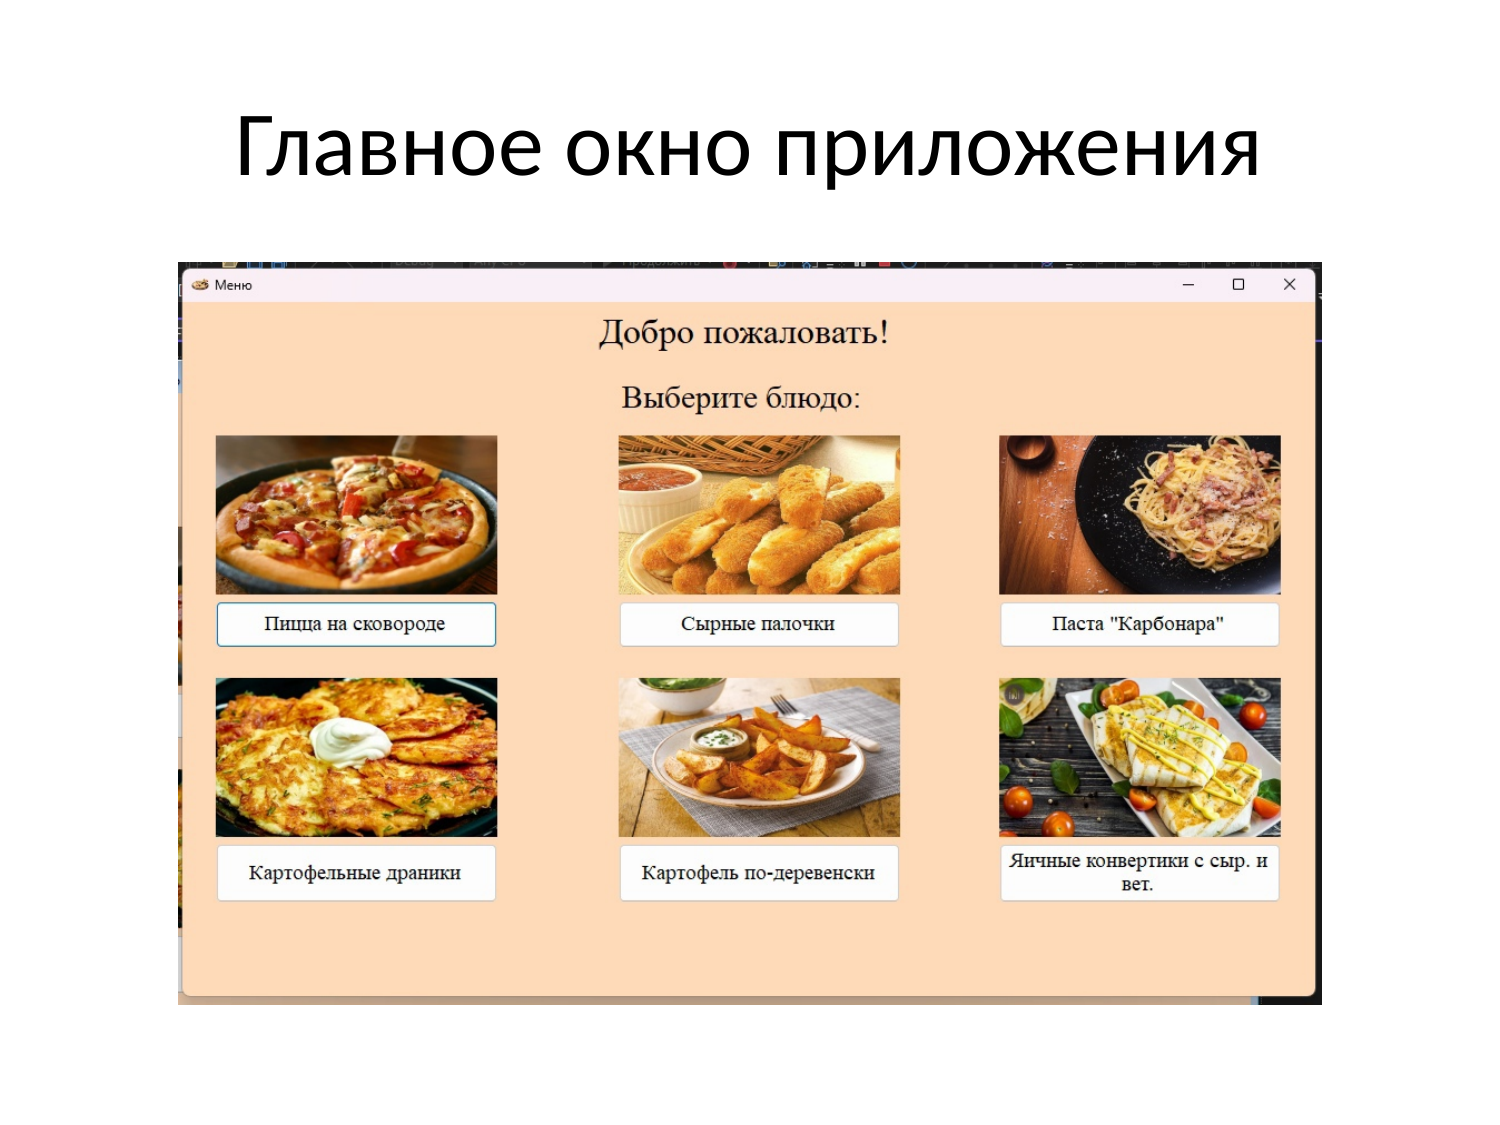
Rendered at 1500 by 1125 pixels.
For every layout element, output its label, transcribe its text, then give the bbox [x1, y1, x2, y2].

title Главное окно приложения [75, 45, 1425, 233]
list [178, 262, 1322, 1006]
